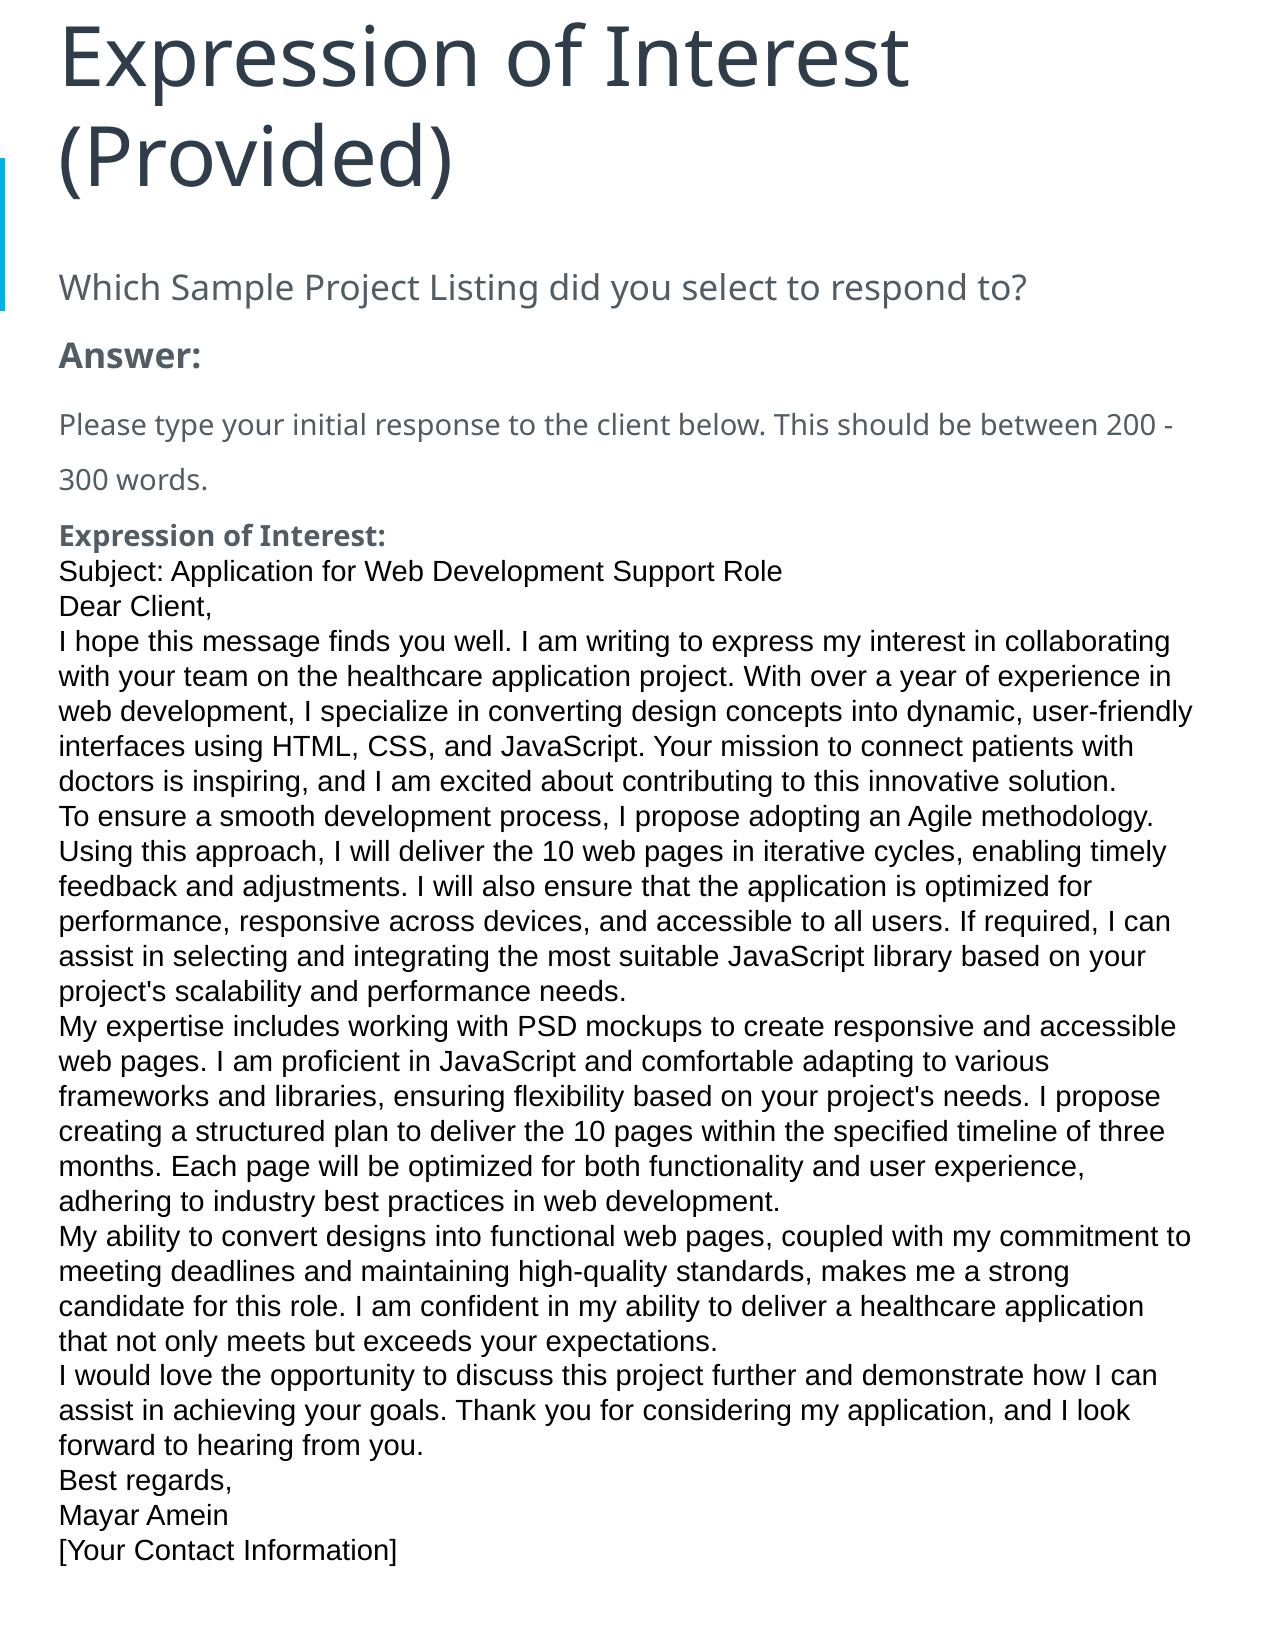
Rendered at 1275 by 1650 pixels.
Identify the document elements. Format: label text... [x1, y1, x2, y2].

list Which Sample Project Listing did you select to respond to? Answer: [43, 224, 1232, 394]
text_box Please type your initial response to the client below. This should be between 200 - 300 words. Expression of Interest: Subject: Application for Web Development Support Role Dear Client, I hope this message finds you well. I am writing to express my interest in collaborating with your team on the healthcare application project. With over a year of experience in web development, I specialize in converting design concepts into dynamic, user-friendly interfaces using HTML, CSS, and JavaScript. Your mission to connect patients with doctors is inspiring, and I am excited about contributing to this innovative solution. To ensure a smooth development process, I propose adopting an Agile methodology. Using this approach, I will deliver the 10 web pages in iterative cycles, enabling timely feedback and adjustments. I will also ensure that the application is optimized for performance, responsive across devices, and accessible to all users. If required, I can assist in selecting and integrating the most suitable JavaScript library based on your project's scalability and performance needs. My expertise includes working with PSD mockups to create responsive and accessible web pages. I am proficient in JavaScript and comfortable adapting to various frameworks and libraries, ensuring flexibility based on your project's needs. I propose creating a structured plan to deliver the 10 pages within the specified timeline of three months. Each page will be optimized for both functionality and user experience, adhering to industry best practices in web development. My ability to convert designs into functional web pages, coupled with my commitment to meeting deadlines and maintaining high-quality standards, makes me a strong candidate for this role. I am confident in my ability to deliver a healthcare application that not only meets but exceeds your expectations. I would love the opportunity to discuss this project further and demonstrate how I can assist in achieving your goals. Thank you for considering my application, and I look forward to hearing from you. Best regards, Mayar Amein [Your Contact Information] [43, 369, 1212, 1638]
title Expression of Interest (Provided) [43, 11, 1232, 196]
